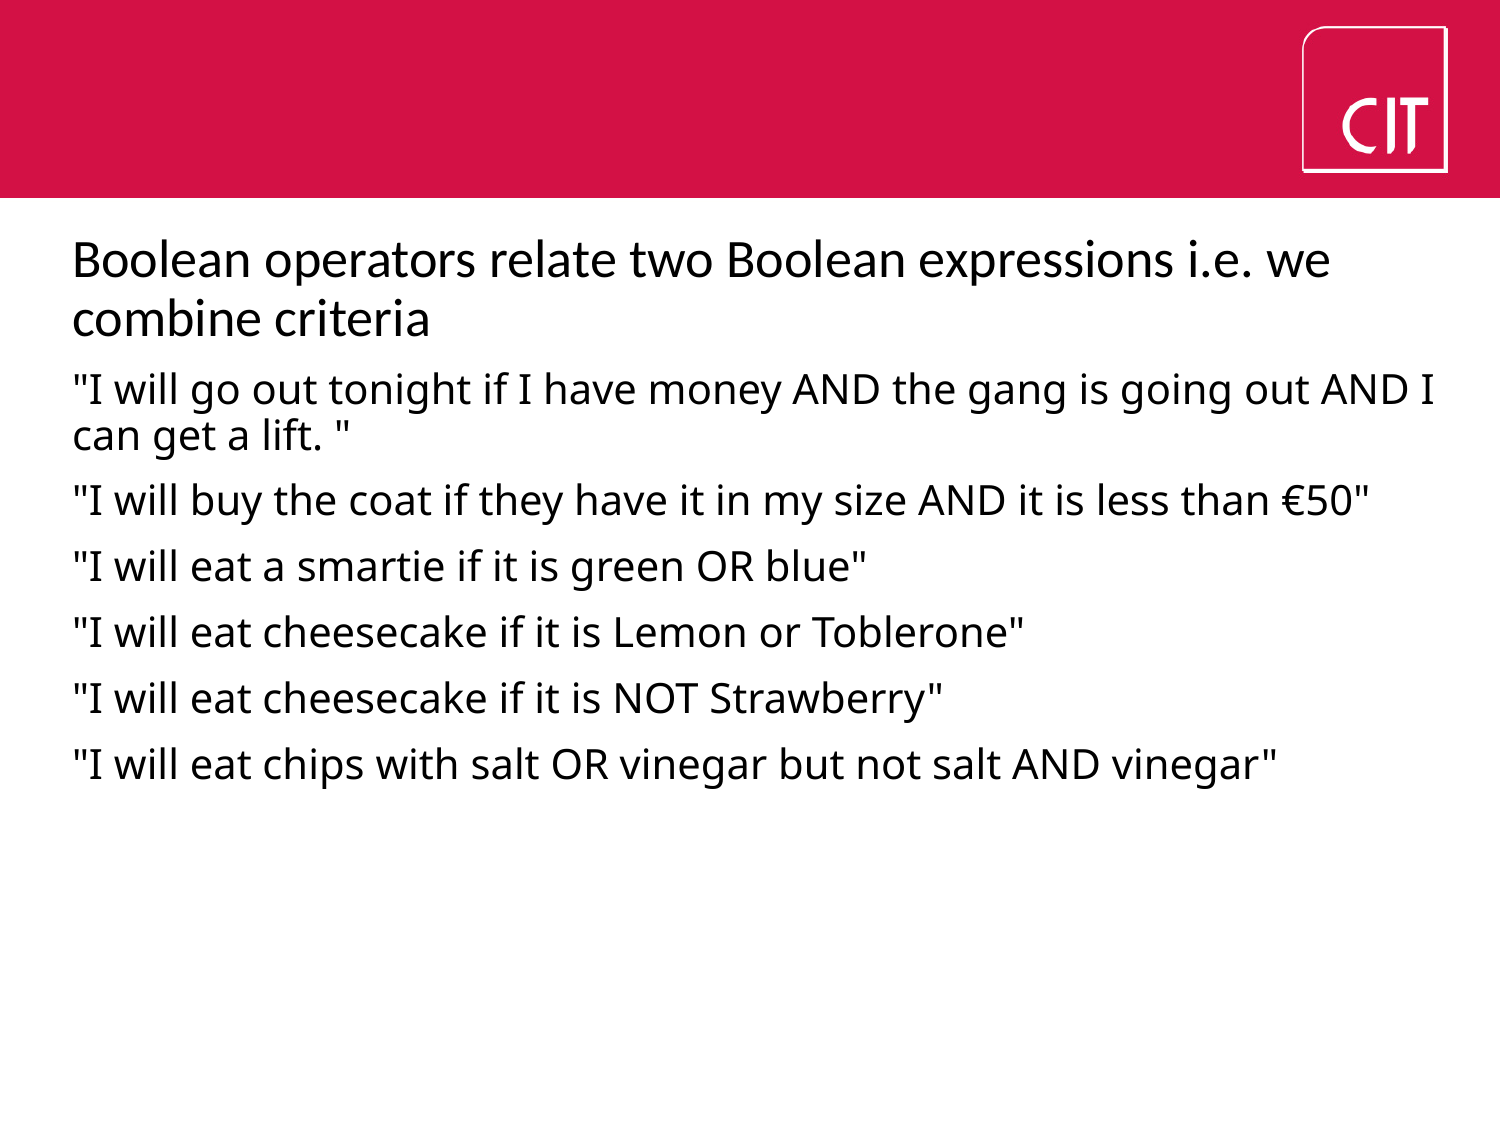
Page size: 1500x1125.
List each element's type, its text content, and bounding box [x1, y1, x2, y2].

list Boolean operators relate two Boolean expressions i.e. we combine criteria "I will go out tonight if I have money AND the gang is going out AND I can get a lift. " "I will buy the coat if they have it in my size AND it is less than €50" "I will eat a smartie if it is green OR blue" "I will eat cheesecake if it is Lemon or Toblerone" "I will eat cheesecake if it is NOT Strawberry" "I will eat chips with salt OR vinegar but not salt AND vinegar" [56, 223, 1463, 1044]
picture [0, 0, 1500, 1125]
